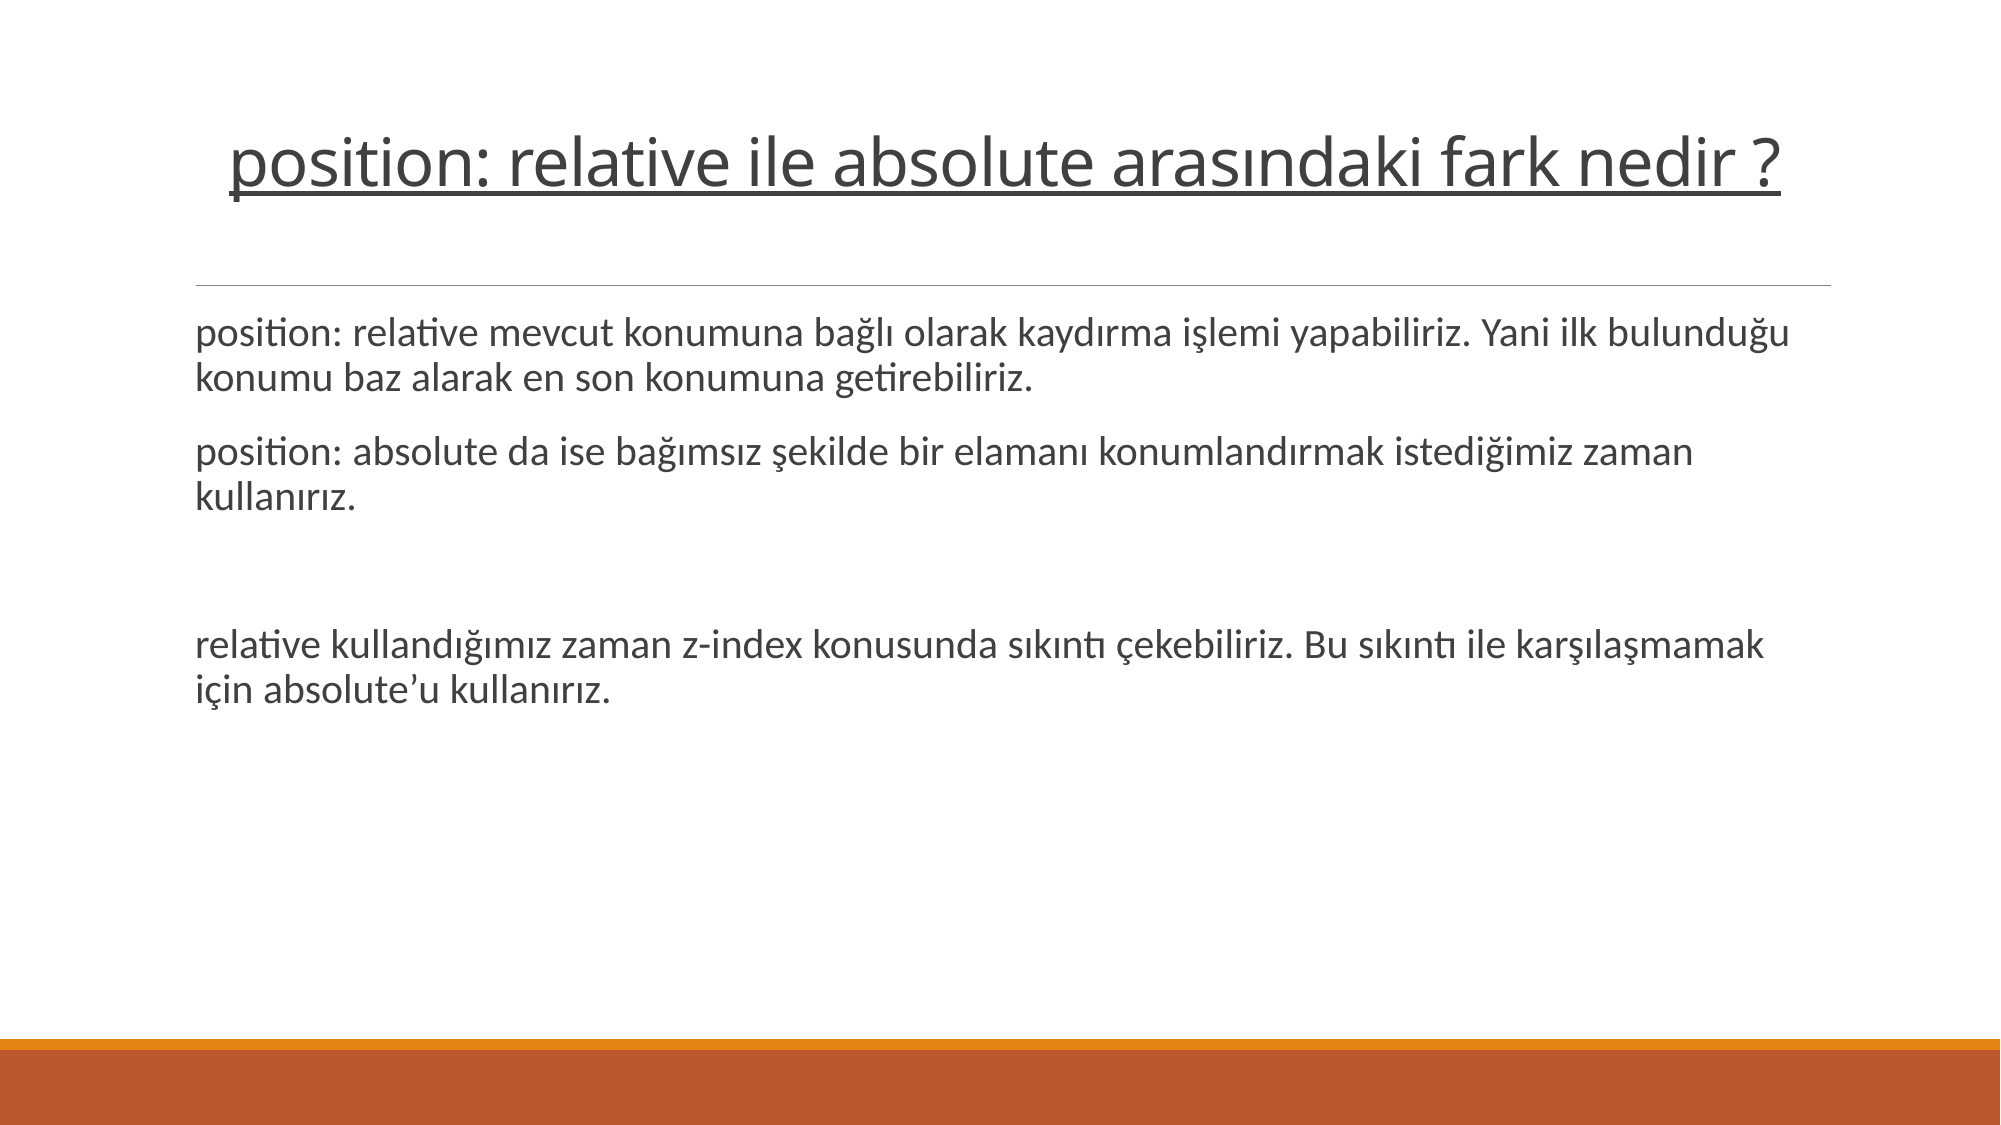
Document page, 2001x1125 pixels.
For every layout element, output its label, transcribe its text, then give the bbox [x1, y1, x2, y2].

list position: relative mevcut konumuna bağlı olarak kaydırma işlemi yapabiliriz. Yani ilk bulunduğu konumu baz alarak en son konumuna getirebiliriz. position: absolute da ise bağımsız şekilde bir elamanı konumlandırmak istediğimiz zaman kullanırız. relative kullandığımız zaman z-index konusunda sıkıntı çekebiliriz. Bu sıkıntı ile karşılaşmamak için absolute’u kullanırız. [180, 302, 1830, 963]
title position: relative ile absolute arasındaki fark nedir ? [180, 47, 1830, 285]
